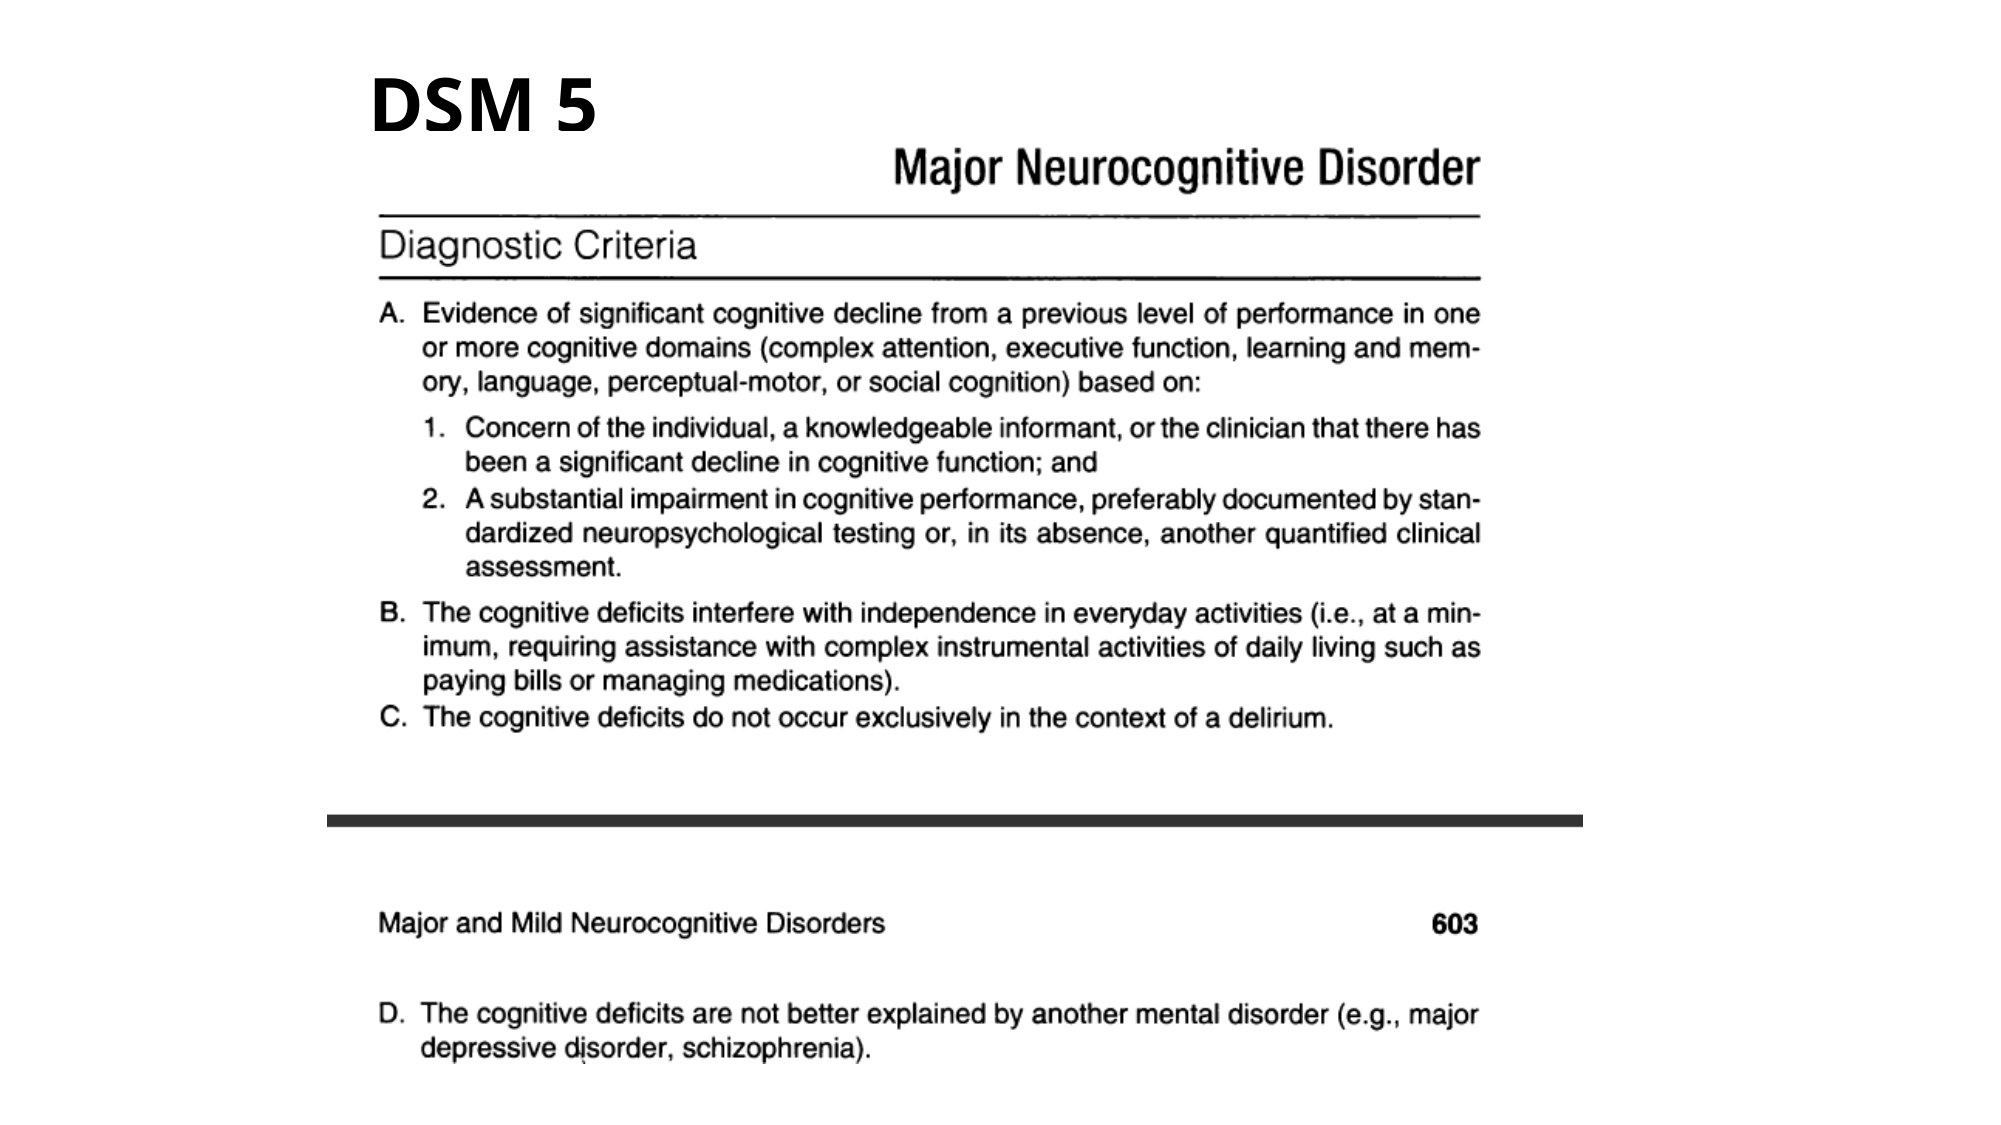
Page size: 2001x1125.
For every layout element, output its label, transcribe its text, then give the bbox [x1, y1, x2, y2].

title DSM 5 [353, 59, 1647, 157]
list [327, 131, 1583, 1064]
